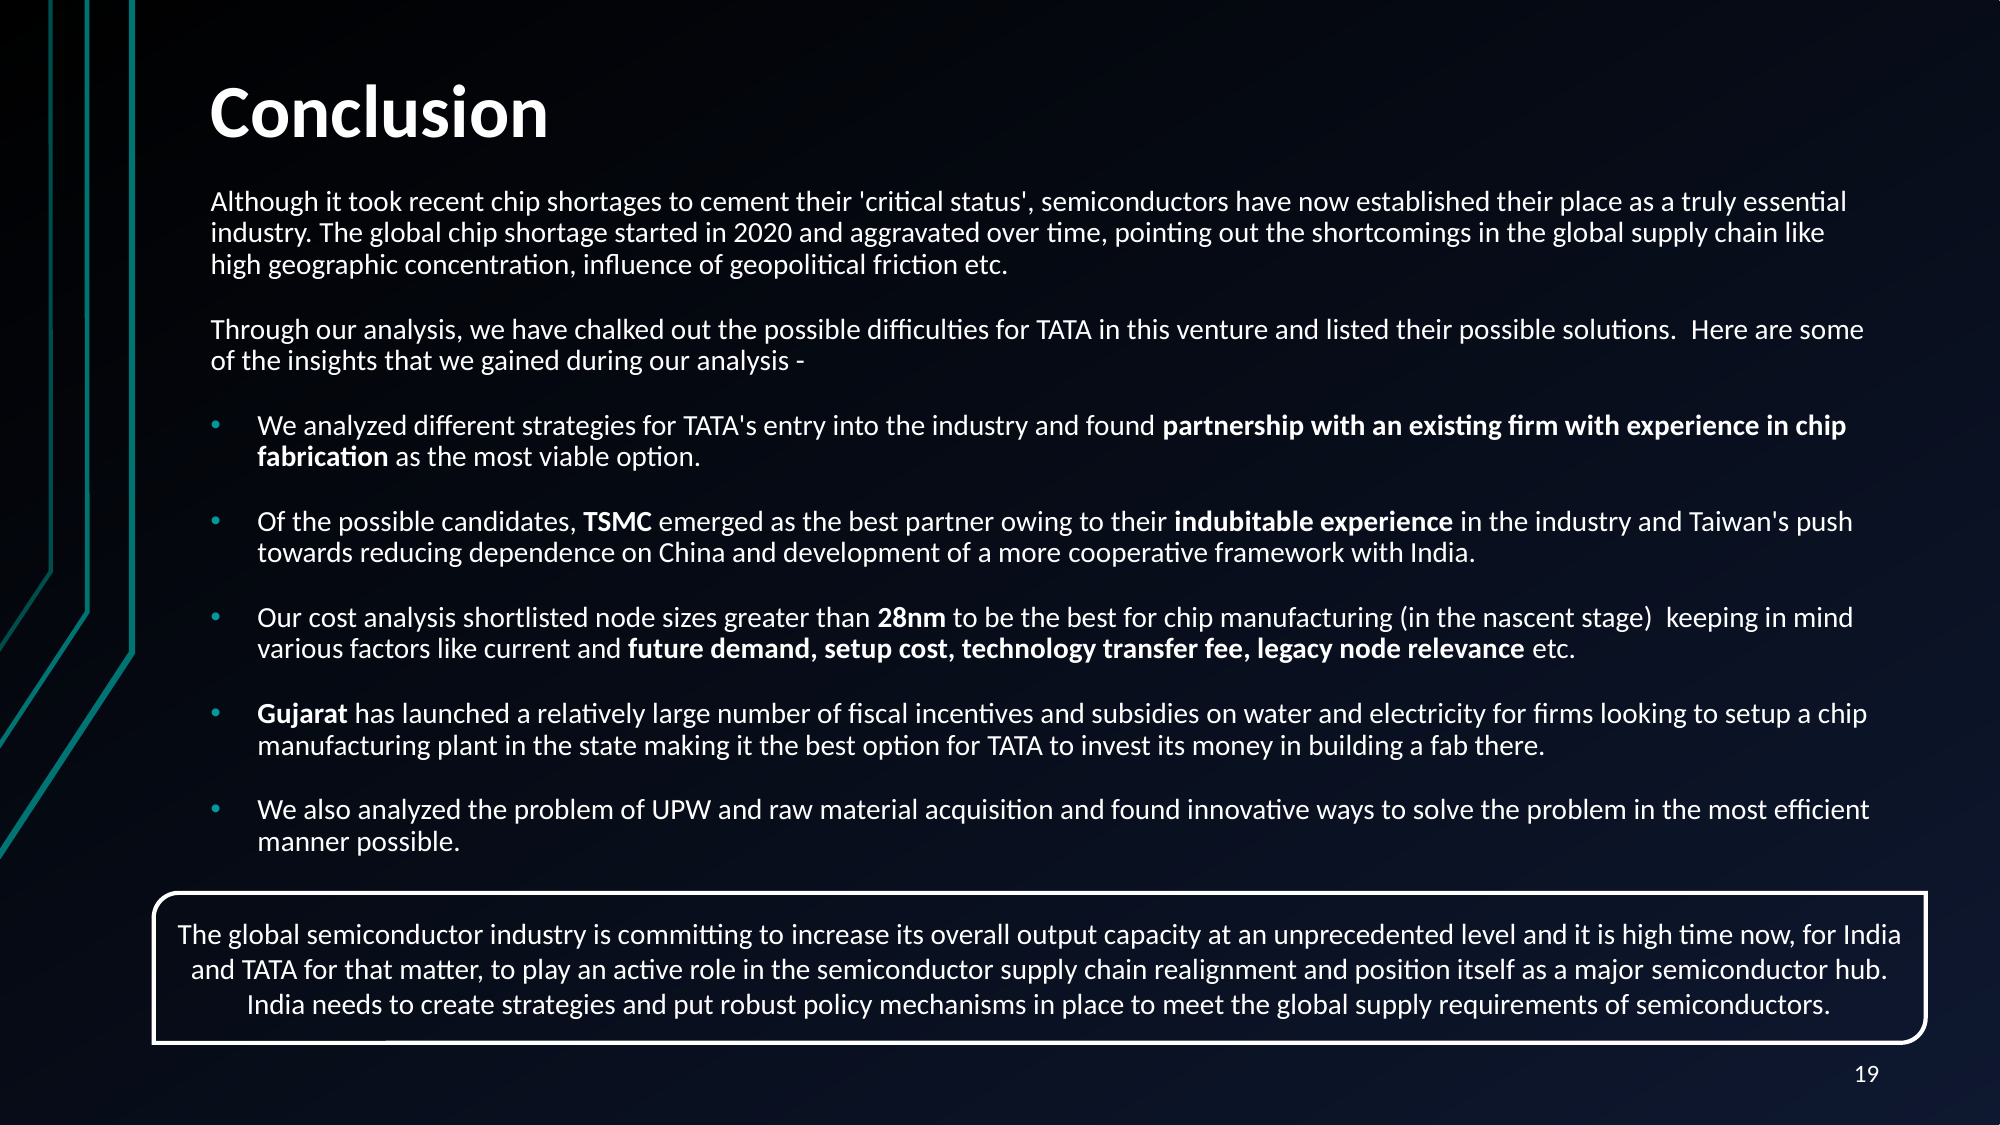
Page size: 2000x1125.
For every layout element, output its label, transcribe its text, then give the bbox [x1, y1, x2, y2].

slide_number 19 [1732, 1045, 1900, 1103]
list Although it took recent chip shortages to cement their 'critical status', semiconductors have now established their place as a truly essential industry. The global chip shortage started in 2020 and aggravated over time, pointing out the shortcomings in the global supply chain like high geographic concentration, influence of geopolitical friction etc. Through our analysis, we have chalked out the possible difficulties for TATA in this venture and listed their possible solutions. Here are some of the insights that we gained during our analysis - We analyzed different strategies for TATA's entry into the industry and found partnership with an existing firm with experience in chip fabrication as the most viable option. Of the possible candidates, TSMC emerged as the best partner owing to their indubitable experience in the industry and Taiwan's push towards reducing dependence on China and development of a more cooperative framework with India. Our cost analysis shortlisted node sizes greater than 28nm to be the best for chip manufacturing (in the nascent stage) keeping in mind various factors like current and future demand, setup cost, technology transfer fee, legacy node relevance etc. Gujarat has launched a relatively large number of fiscal incentives and subsidies on water and electricity for firms looking to setup a chip manufacturing plant in the state making it the best option for TATA to invest its money in building a fab there. We also analyzed the problem of UPW and raw material acquisition and found innovative ways to solve the problem in the most efficient manner possible. [190, 176, 1891, 890]
title Conclusion [190, 22, 1891, 164]
text_box The global semiconductor industry is committing to increase its overall output capacity at an unprecedented level and it is high time now, for India and TATA for that matter, to play an active role in the semiconductor supply chain realignment and position itself as a major semiconductor hub. India needs to create strategies and put robust policy mechanisms in place to meet the global supply requirements of semiconductors. [151, 890, 1928, 1045]
